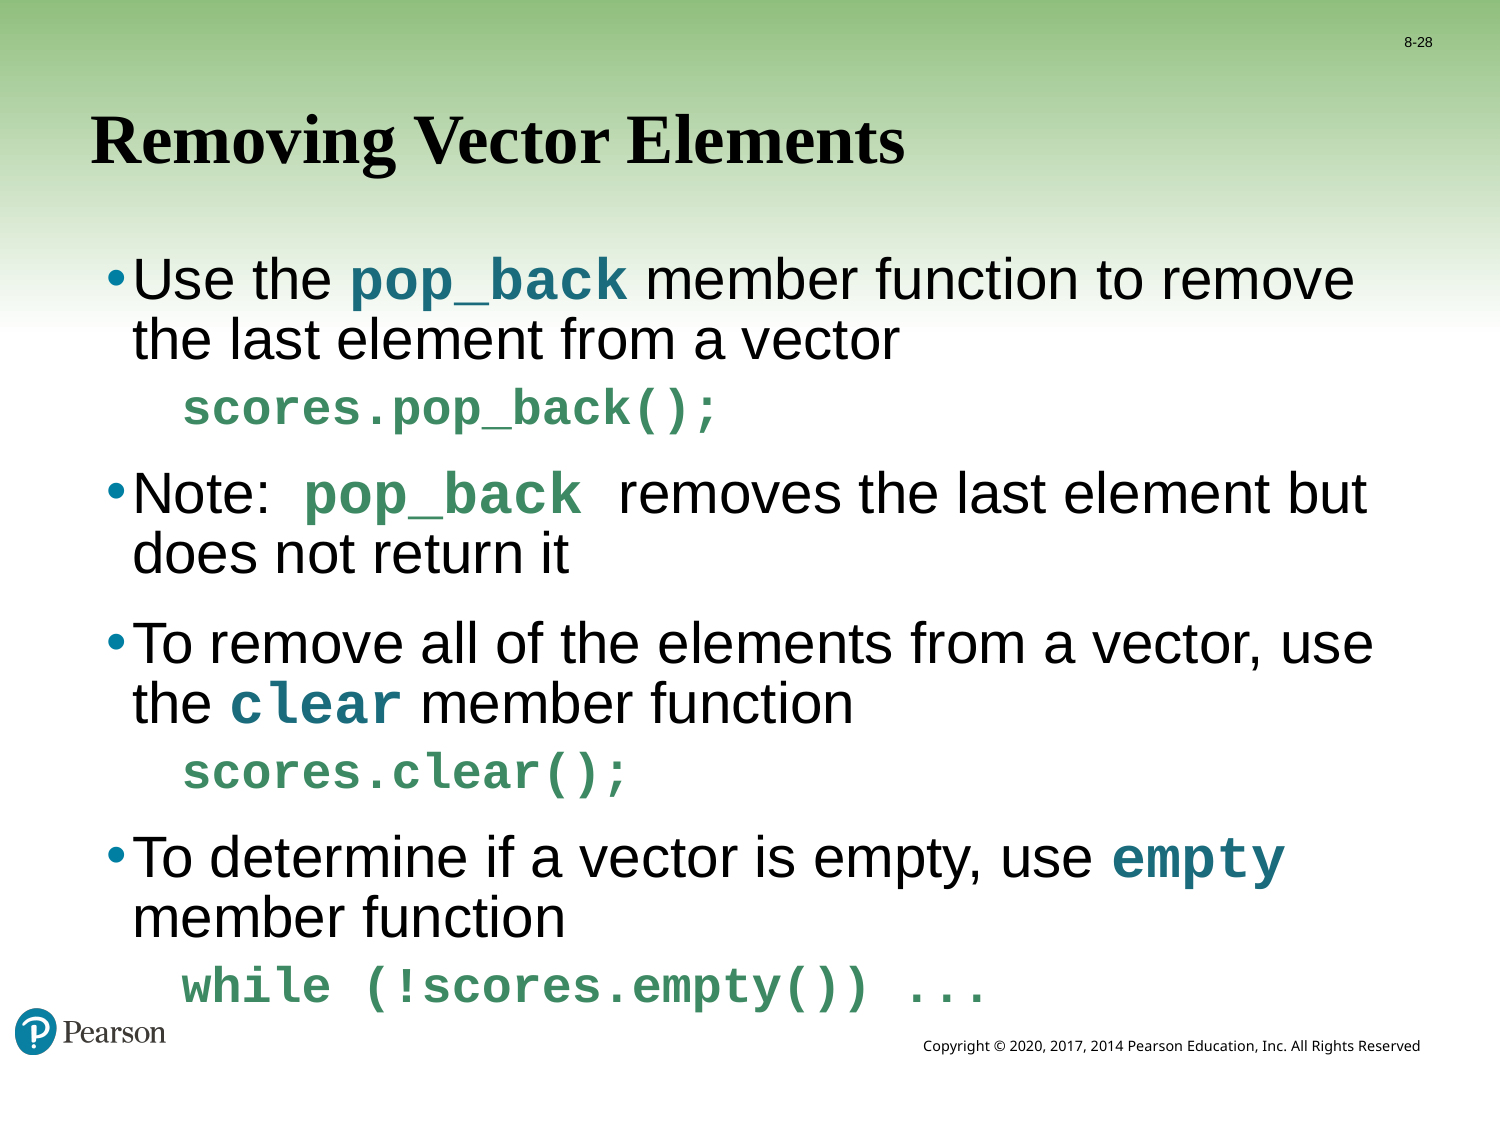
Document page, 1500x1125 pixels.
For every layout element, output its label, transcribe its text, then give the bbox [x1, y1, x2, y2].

picture [15, 1041, 26, 1055]
picture [23, 1017, 49, 1042]
list Use the pop_back member function to remove the last element from a vector scores.pop_back(); Note: pop_back removes the last element but does not return it To remove all of the elements from a vector, use the clear member function scores.clear(); To determine if a vector is empty, use empty member function while (!scores.empty()) ... [75, 237, 1425, 1025]
picture [15, 1008, 30, 1024]
title Removing Vector Elements [75, 12, 1425, 193]
slide_number 8-28 [1389, 18, 1480, 49]
picture [41, 1008, 166, 1055]
